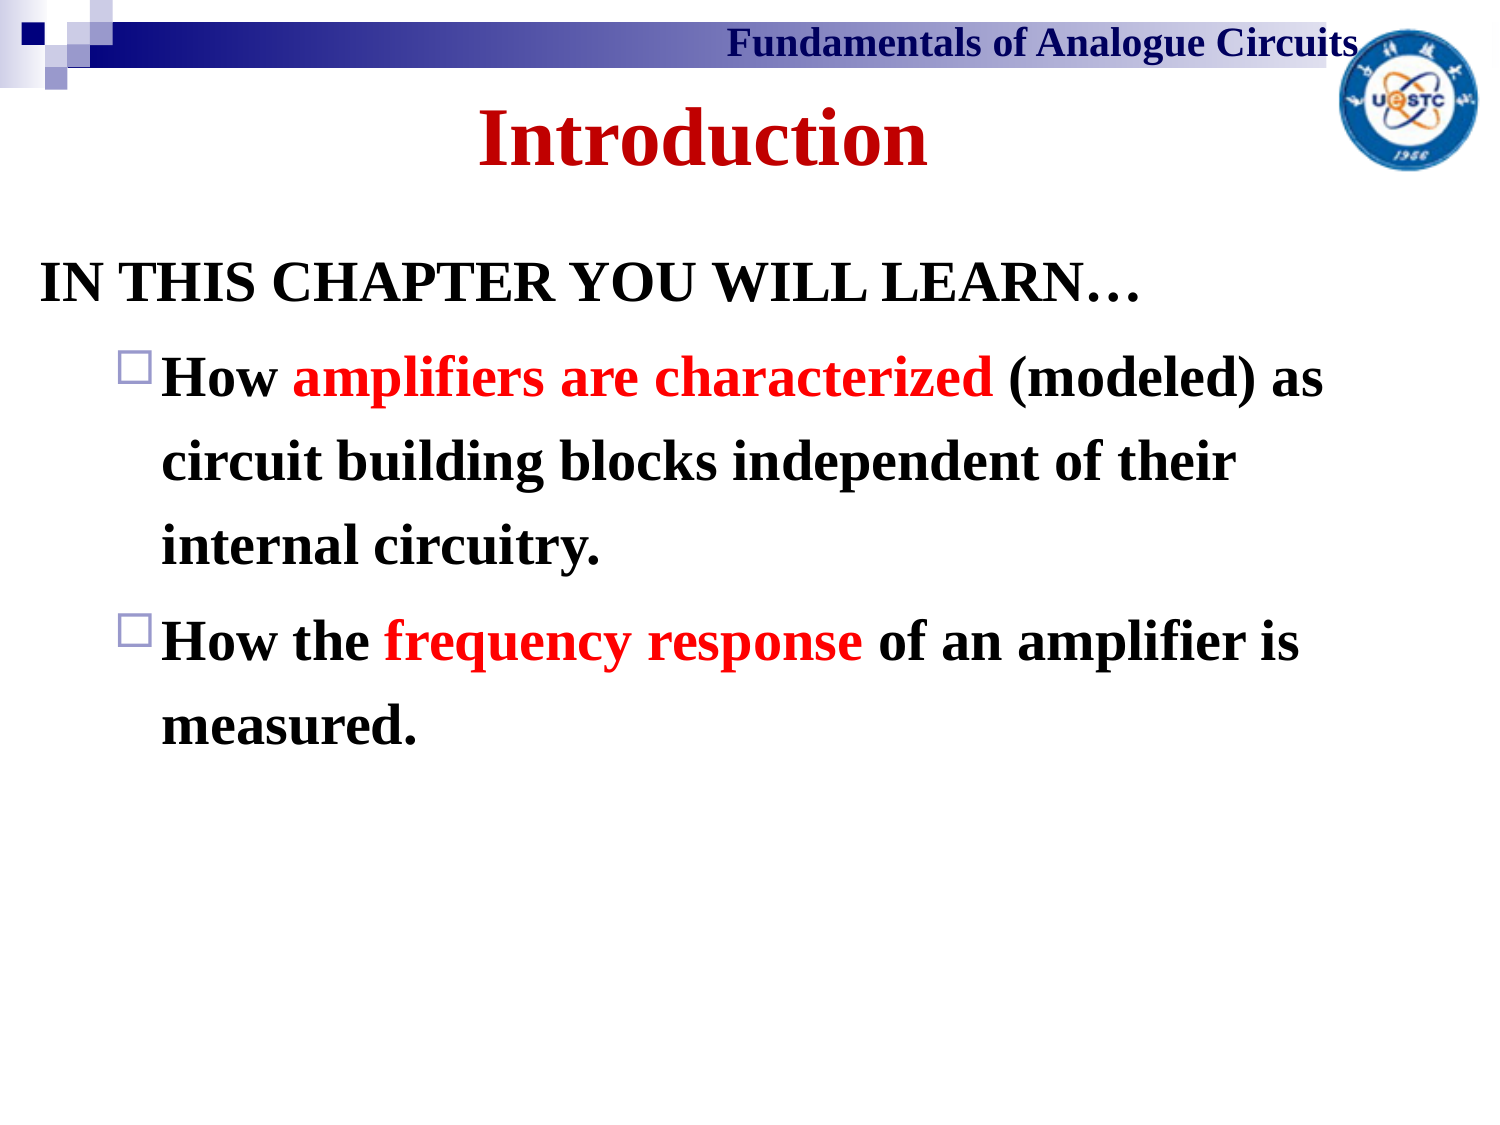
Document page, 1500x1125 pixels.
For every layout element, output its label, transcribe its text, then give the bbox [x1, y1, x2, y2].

list IN THIS CHAPTER YOU WILL LEARN… How amplifiers are characterized (modeled) as circuit building blocks independent of their internal circuitry. How the frequency response of an amplifier is measured. [24, 221, 1463, 800]
text_box Fundamentals of Analogue Circuits [723, 12, 1326, 67]
text_box Introduction [462, 74, 963, 190]
picture [1326, 4, 1493, 183]
